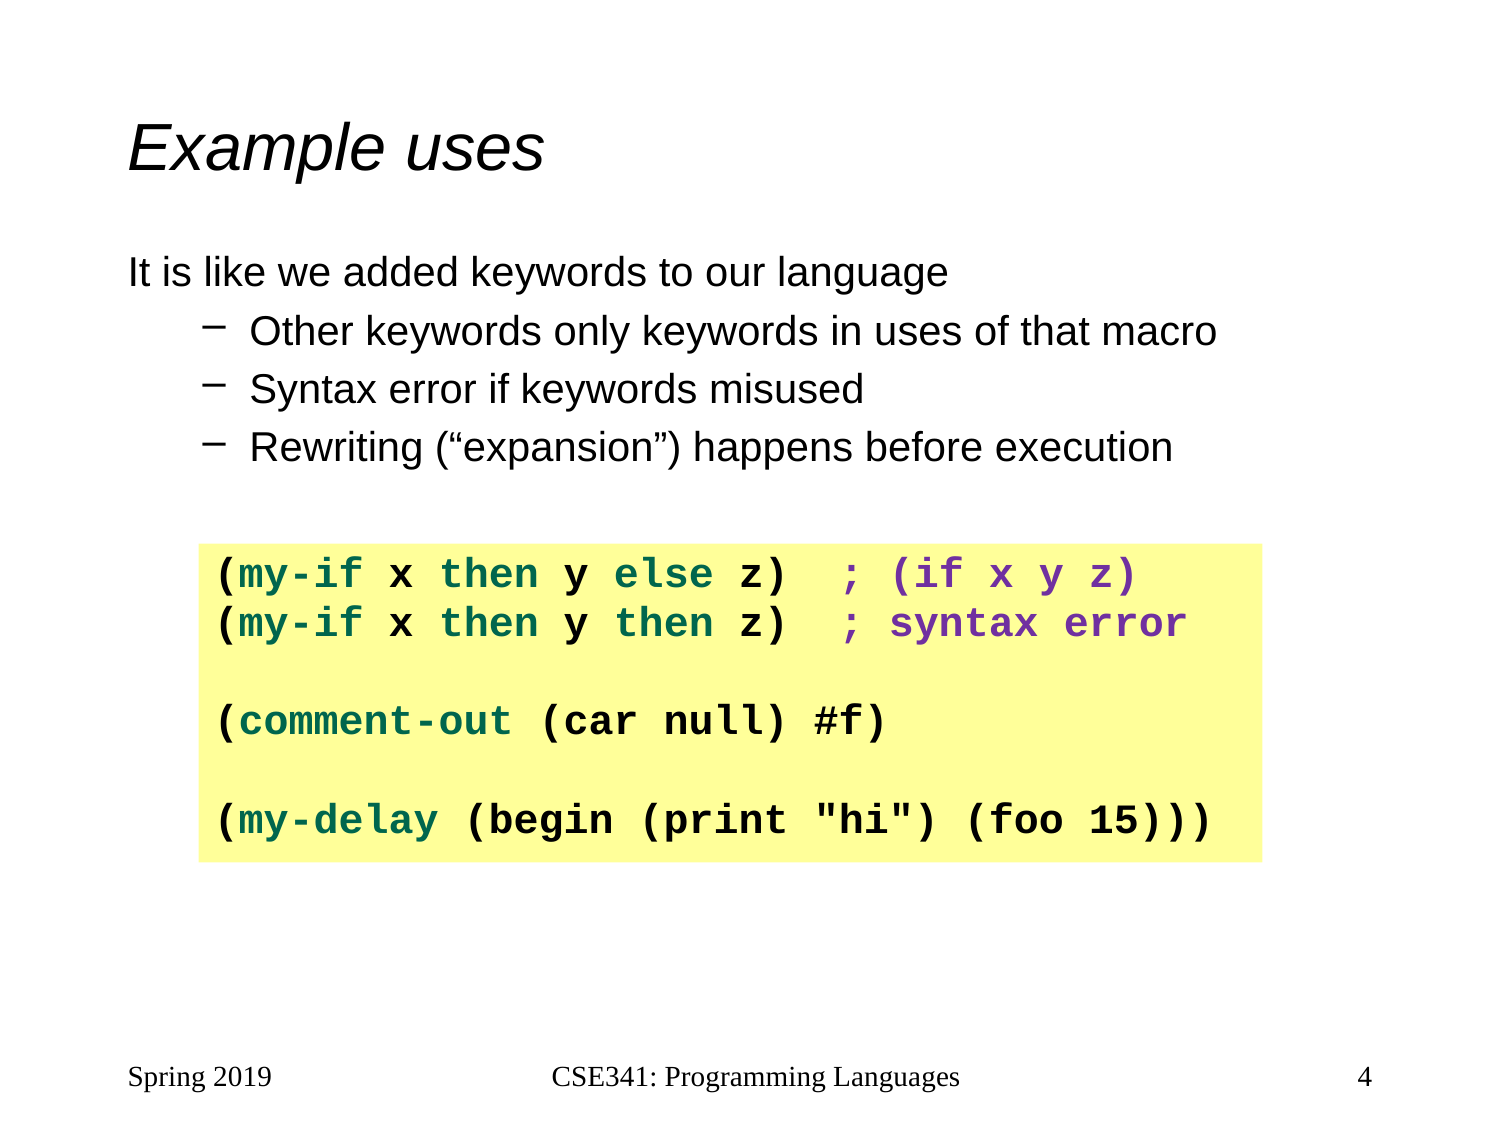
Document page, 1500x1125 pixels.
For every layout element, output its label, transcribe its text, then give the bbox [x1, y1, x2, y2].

footer CSE341: Programming Languages [474, 1049, 1038, 1125]
text_box (my-if x then y else z) ; (if x y z) (my-if x then y then z) ; syntax error (comment-out (car null) #f) (my-delay (begin (print "hi") (foo 15))) [198, 543, 1263, 863]
list It is like we added keywords to our language Other keywords only keywords in uses of that macro Syntax error if keywords misused Rewriting (“expansion”) happens before execution [112, 237, 1388, 488]
title Example uses [112, 49, 1388, 237]
slide_number 4 [1074, 1049, 1388, 1125]
slide_number Spring 2019 [112, 1049, 426, 1125]
